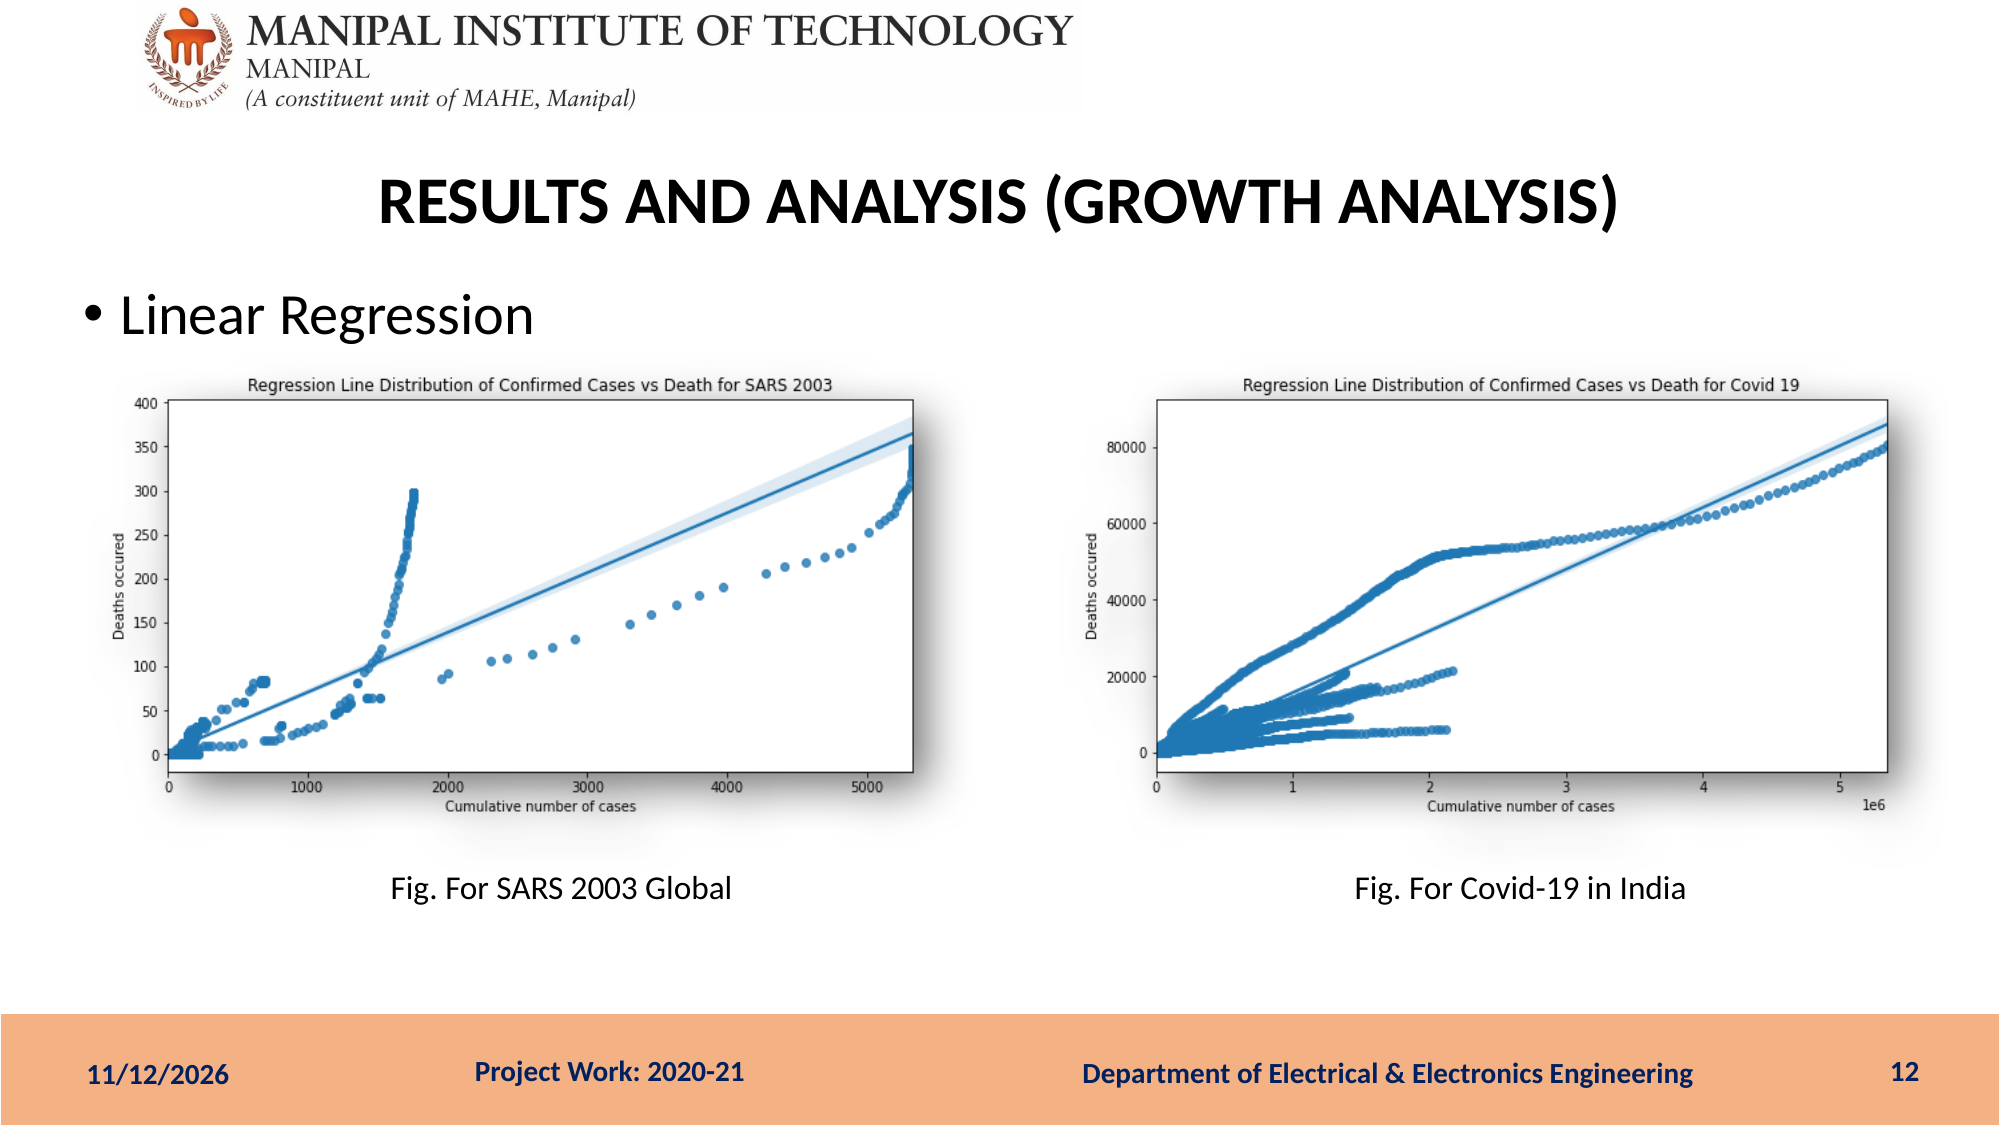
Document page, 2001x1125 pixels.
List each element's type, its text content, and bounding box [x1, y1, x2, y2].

title RESULTS AND ANALYSIS (GROWTH ANALYSIS) [137, 144, 1863, 259]
slide_number 12 [1845, 1040, 1964, 1100]
picture [1078, 368, 1895, 824]
picture [137, 0, 1083, 115]
picture [105, 368, 922, 824]
list Linear Regression Fig. For SARS 2003 Global Fig. For Covid-19 in India [68, 276, 1931, 1002]
footer Department of Electrical & Electronics Engineering [983, 1042, 1793, 1103]
slide_number 21-Jun-21 [36, 1042, 279, 1103]
